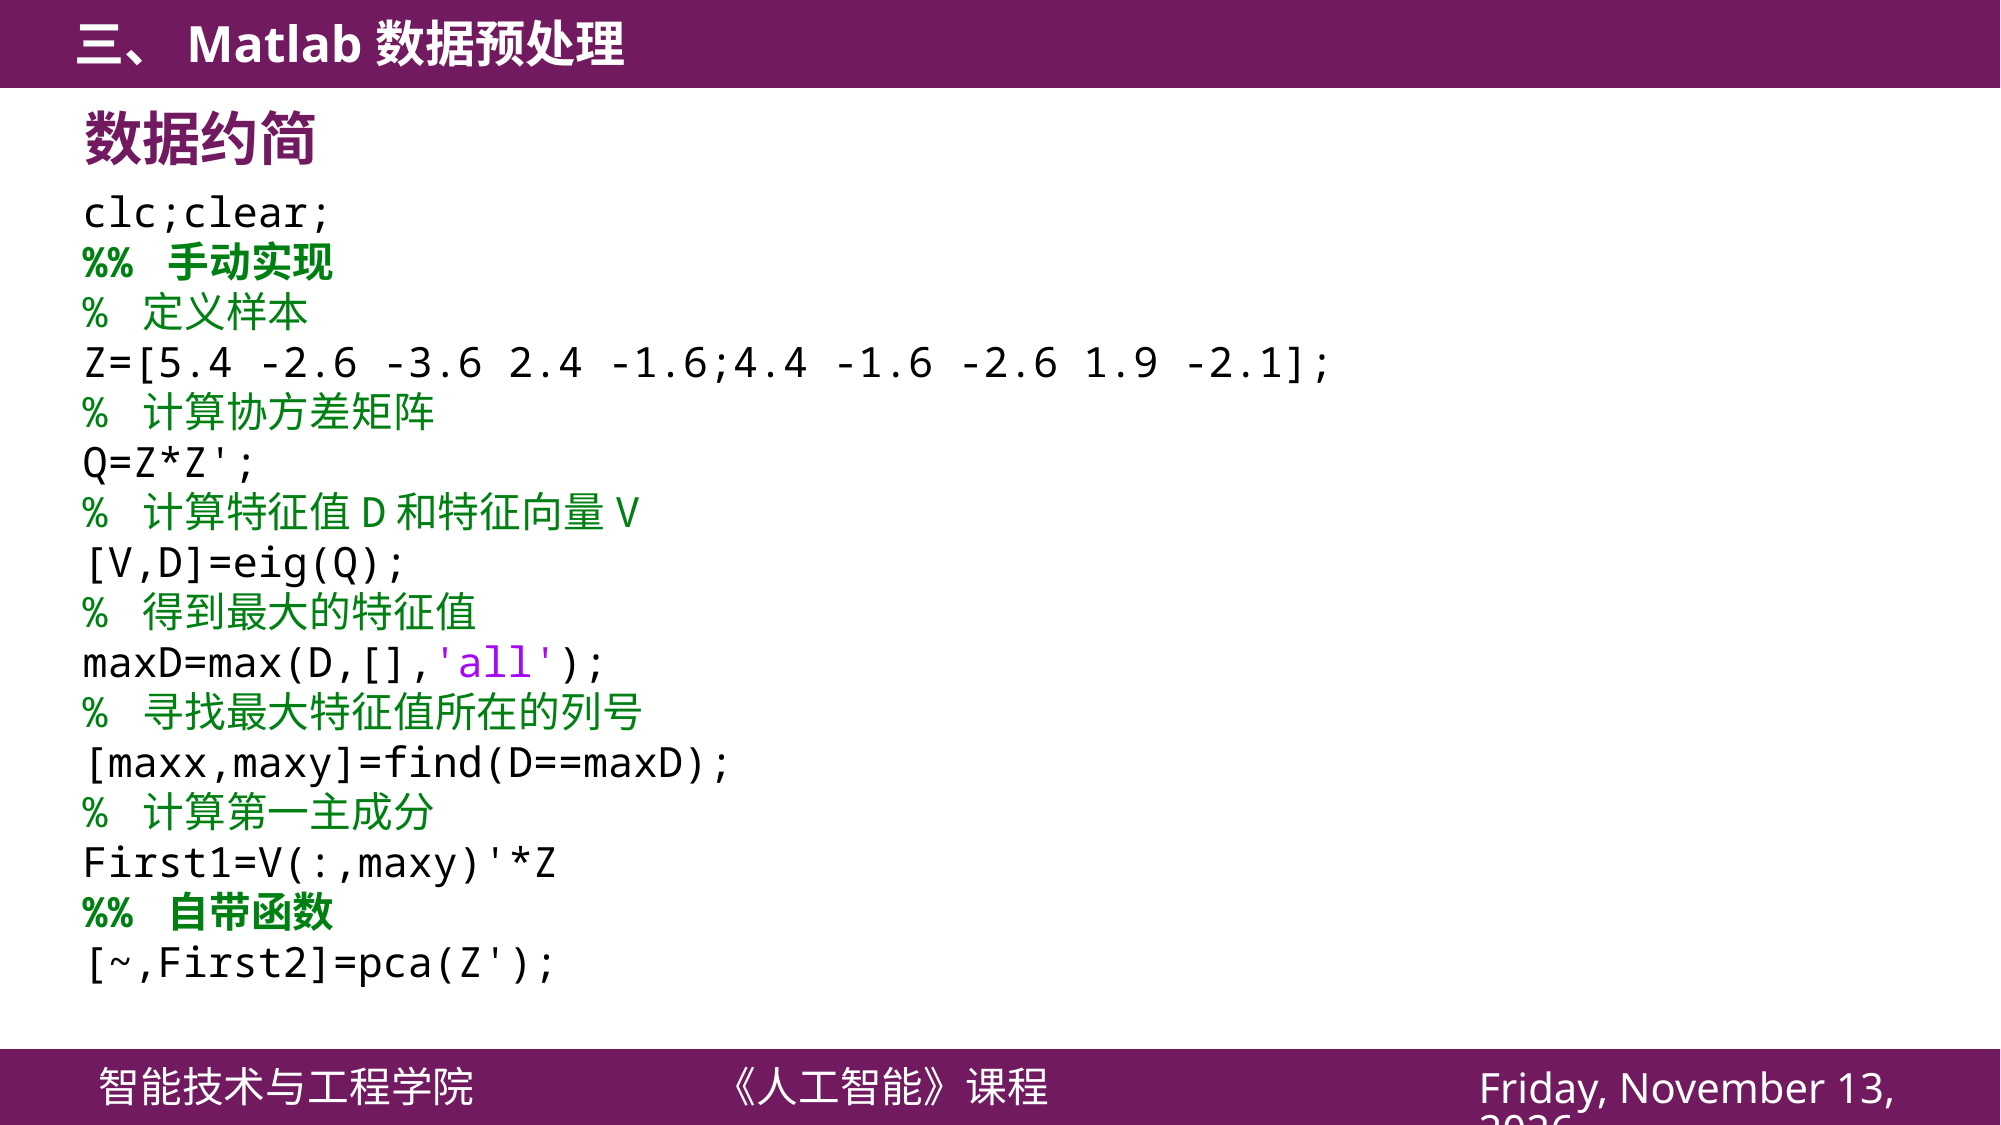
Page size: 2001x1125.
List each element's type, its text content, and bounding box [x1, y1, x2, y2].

text_box clc;clear; %% 手动实现 % 定义样本 Z=[5.4 -2.6 -3.6 2.4 -1.6;4.4 -1.6 -2.6 1.9 -2.1]; % 计算协方差矩阵 Q=Z*Z'; % 计算特征值D和特征向量V [V,D]=eig(Q); % 得到最大的特征值 maxD=max(D,[],'all'); % 寻找最大特征值所在的列号 [maxx,maxy]=find(D==maxD); % 计算第一主成分 First1=V(:,maxy)'*Z %% 自带函数 [~,First2]=pca(Z'); [67, 178, 1624, 994]
text_box 数据约简 [69, 94, 333, 178]
